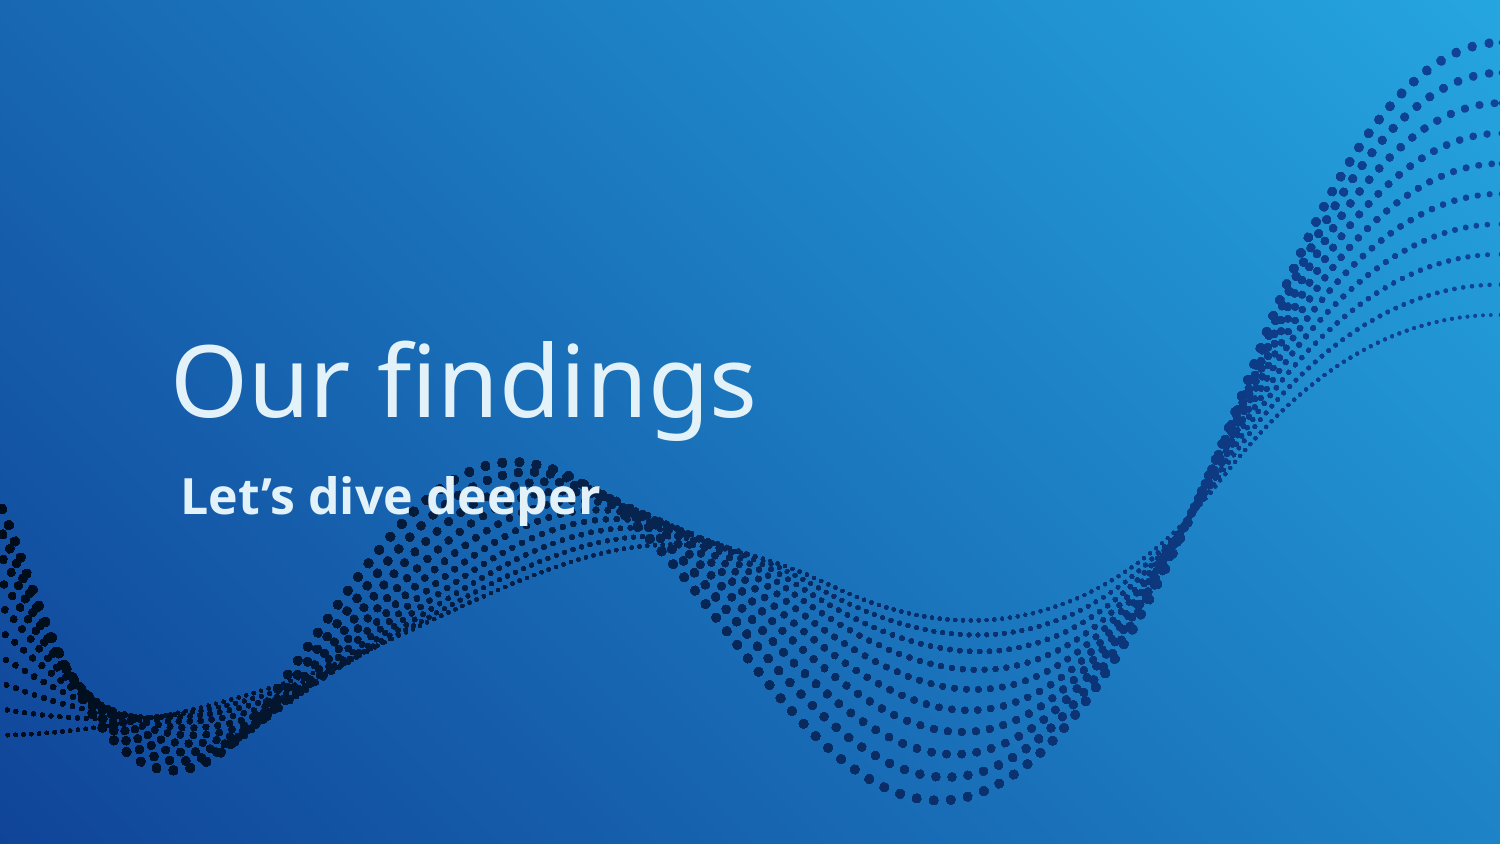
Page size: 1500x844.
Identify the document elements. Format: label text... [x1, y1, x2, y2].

title Our findings [170, 339, 1330, 440]
subtitle Let’s dive deeper [180, 455, 1341, 519]
